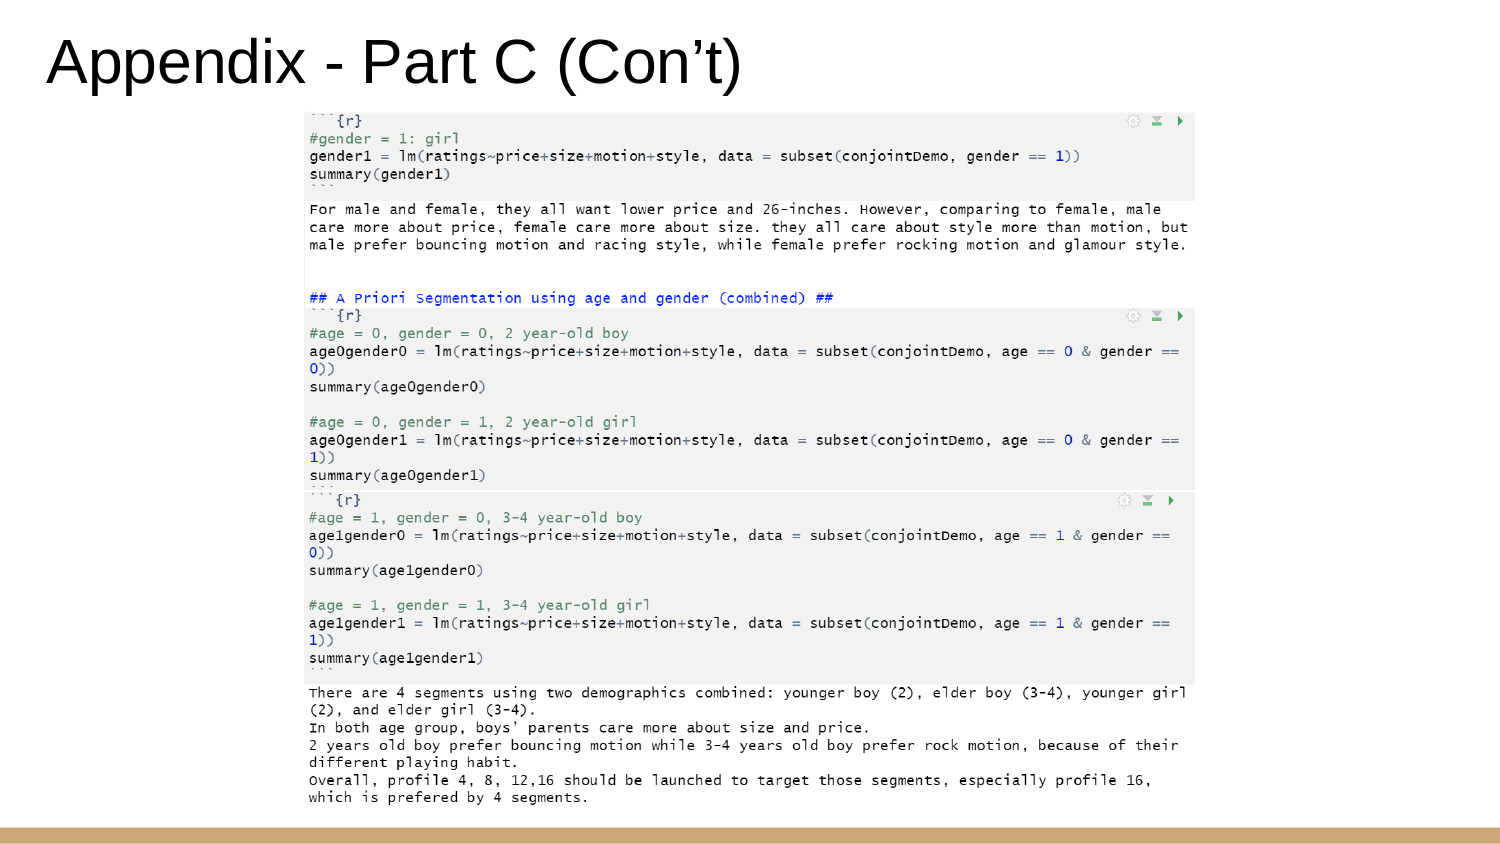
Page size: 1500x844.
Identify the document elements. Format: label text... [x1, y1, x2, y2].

title Appendix - Part C (Con’t) [31, 16, 1500, 111]
picture [304, 110, 1196, 809]
